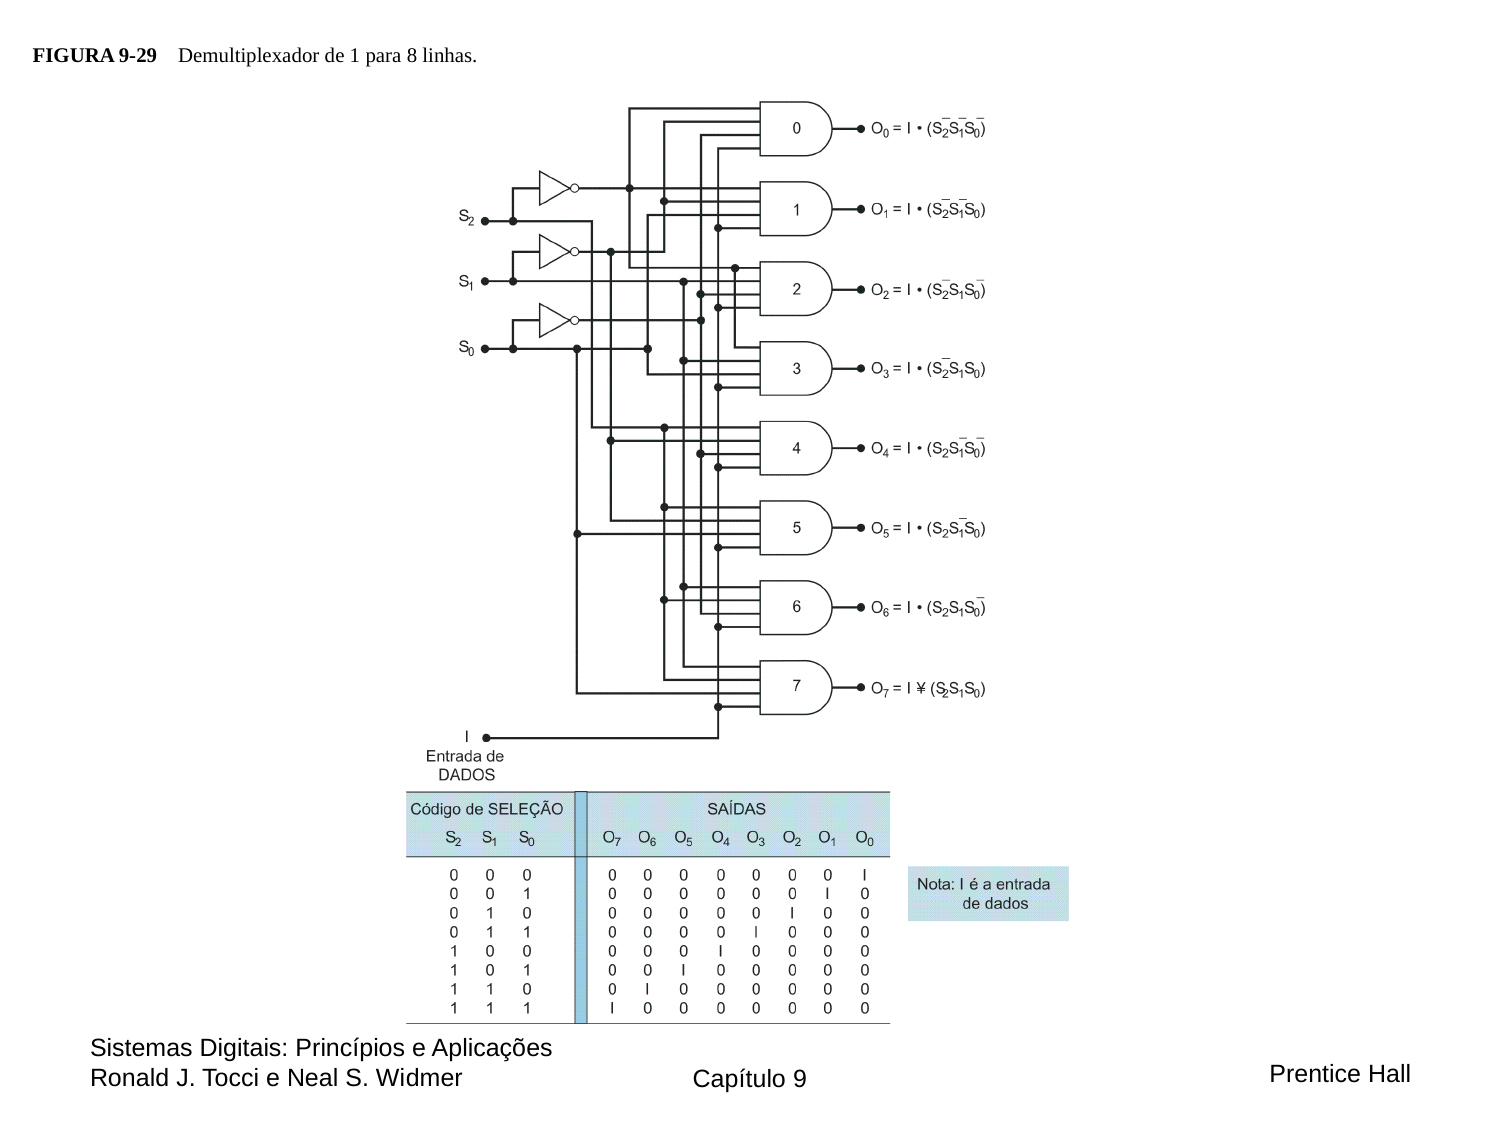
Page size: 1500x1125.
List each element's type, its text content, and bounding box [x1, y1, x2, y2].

footer Capítulo 9 [512, 1032, 988, 1101]
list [406, 100, 1069, 1024]
title FIGURA 9-29 Demultiplexador de 1 para 8 linhas. [17, 0, 1293, 149]
slide_number Sistemas Digitais: Princípios e Aplicações Ronald J. Tocci e Neal S. Widmer [74, 1023, 512, 1100]
